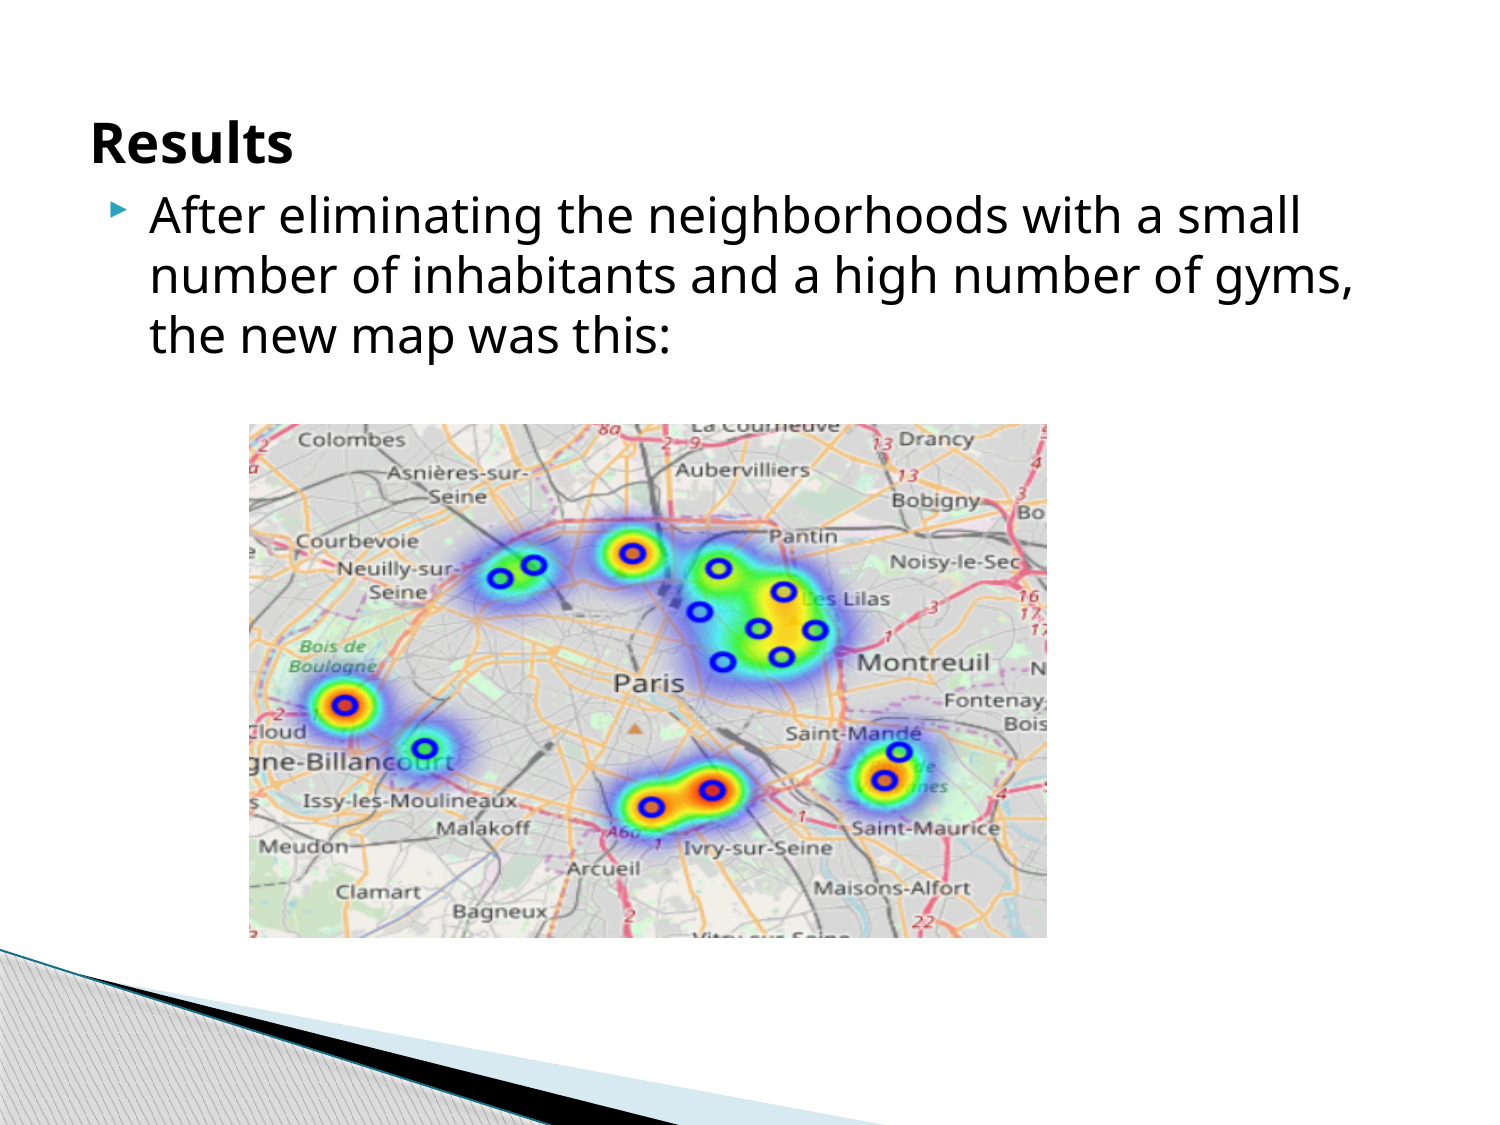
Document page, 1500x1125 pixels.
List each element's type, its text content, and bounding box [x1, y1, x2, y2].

list Results After eliminating the neighborhoods with a small number of inhabitants and a high number of gyms, the new map was this: [75, 99, 1413, 1050]
picture [249, 424, 1048, 938]
